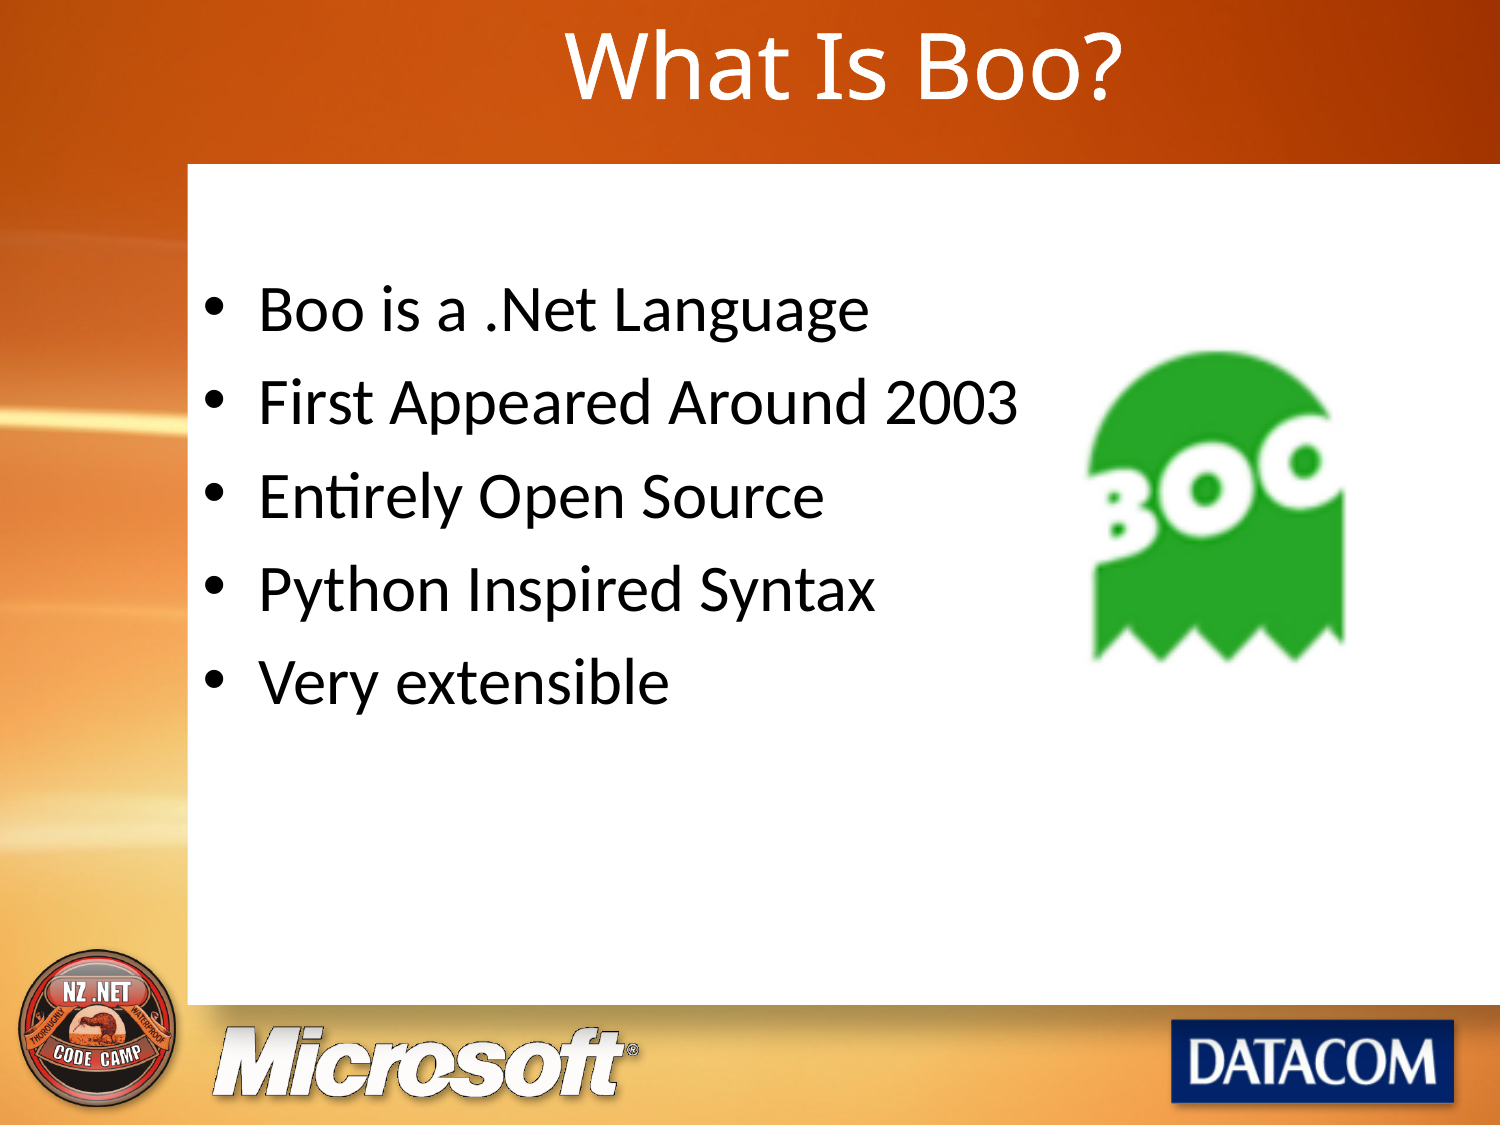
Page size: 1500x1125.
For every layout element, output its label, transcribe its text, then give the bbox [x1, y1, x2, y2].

list Boo is a .Net Language First Appeared Around 2003 Entirely Open Source Python Inspired Syntax Very extensible [187, 164, 1500, 1005]
picture [0, 0, 1500, 1125]
picture [1066, 339, 1360, 687]
title What Is Boo? [187, 0, 1500, 153]
